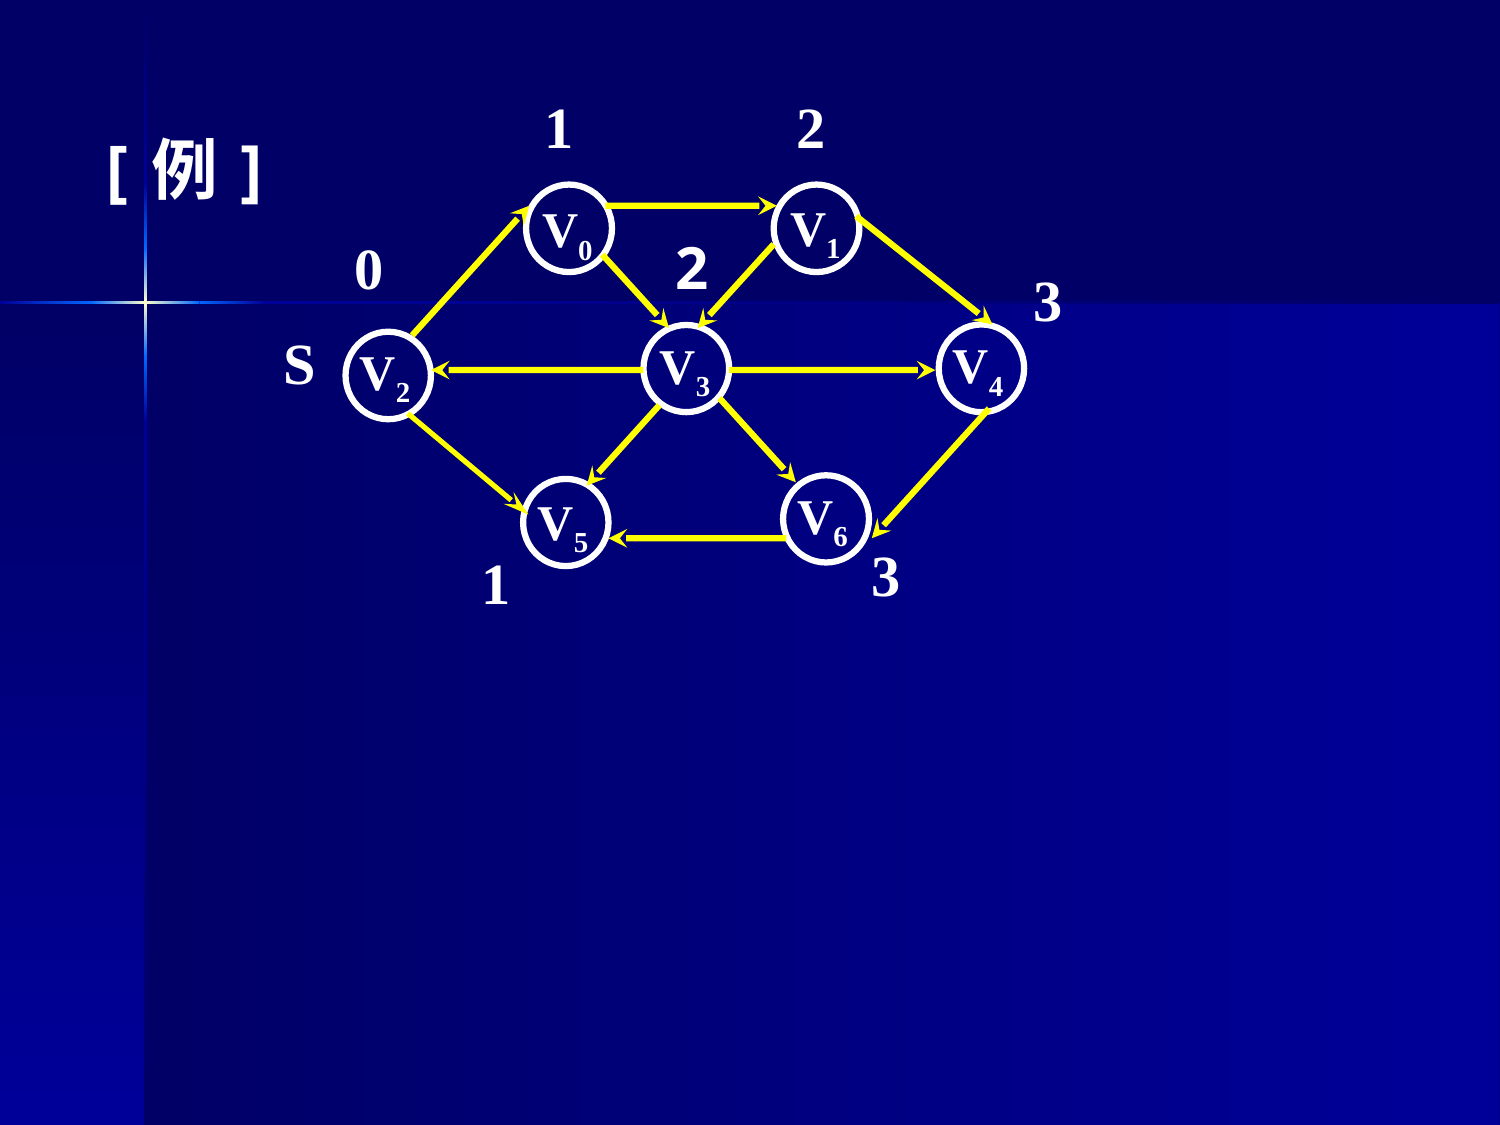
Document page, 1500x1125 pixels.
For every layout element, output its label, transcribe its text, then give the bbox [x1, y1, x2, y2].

text_box [345, 358, 349, 393]
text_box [354, 89, 1111, 666]
text_box S [259, 325, 339, 457]
list [例] [0, 49, 1500, 1125]
